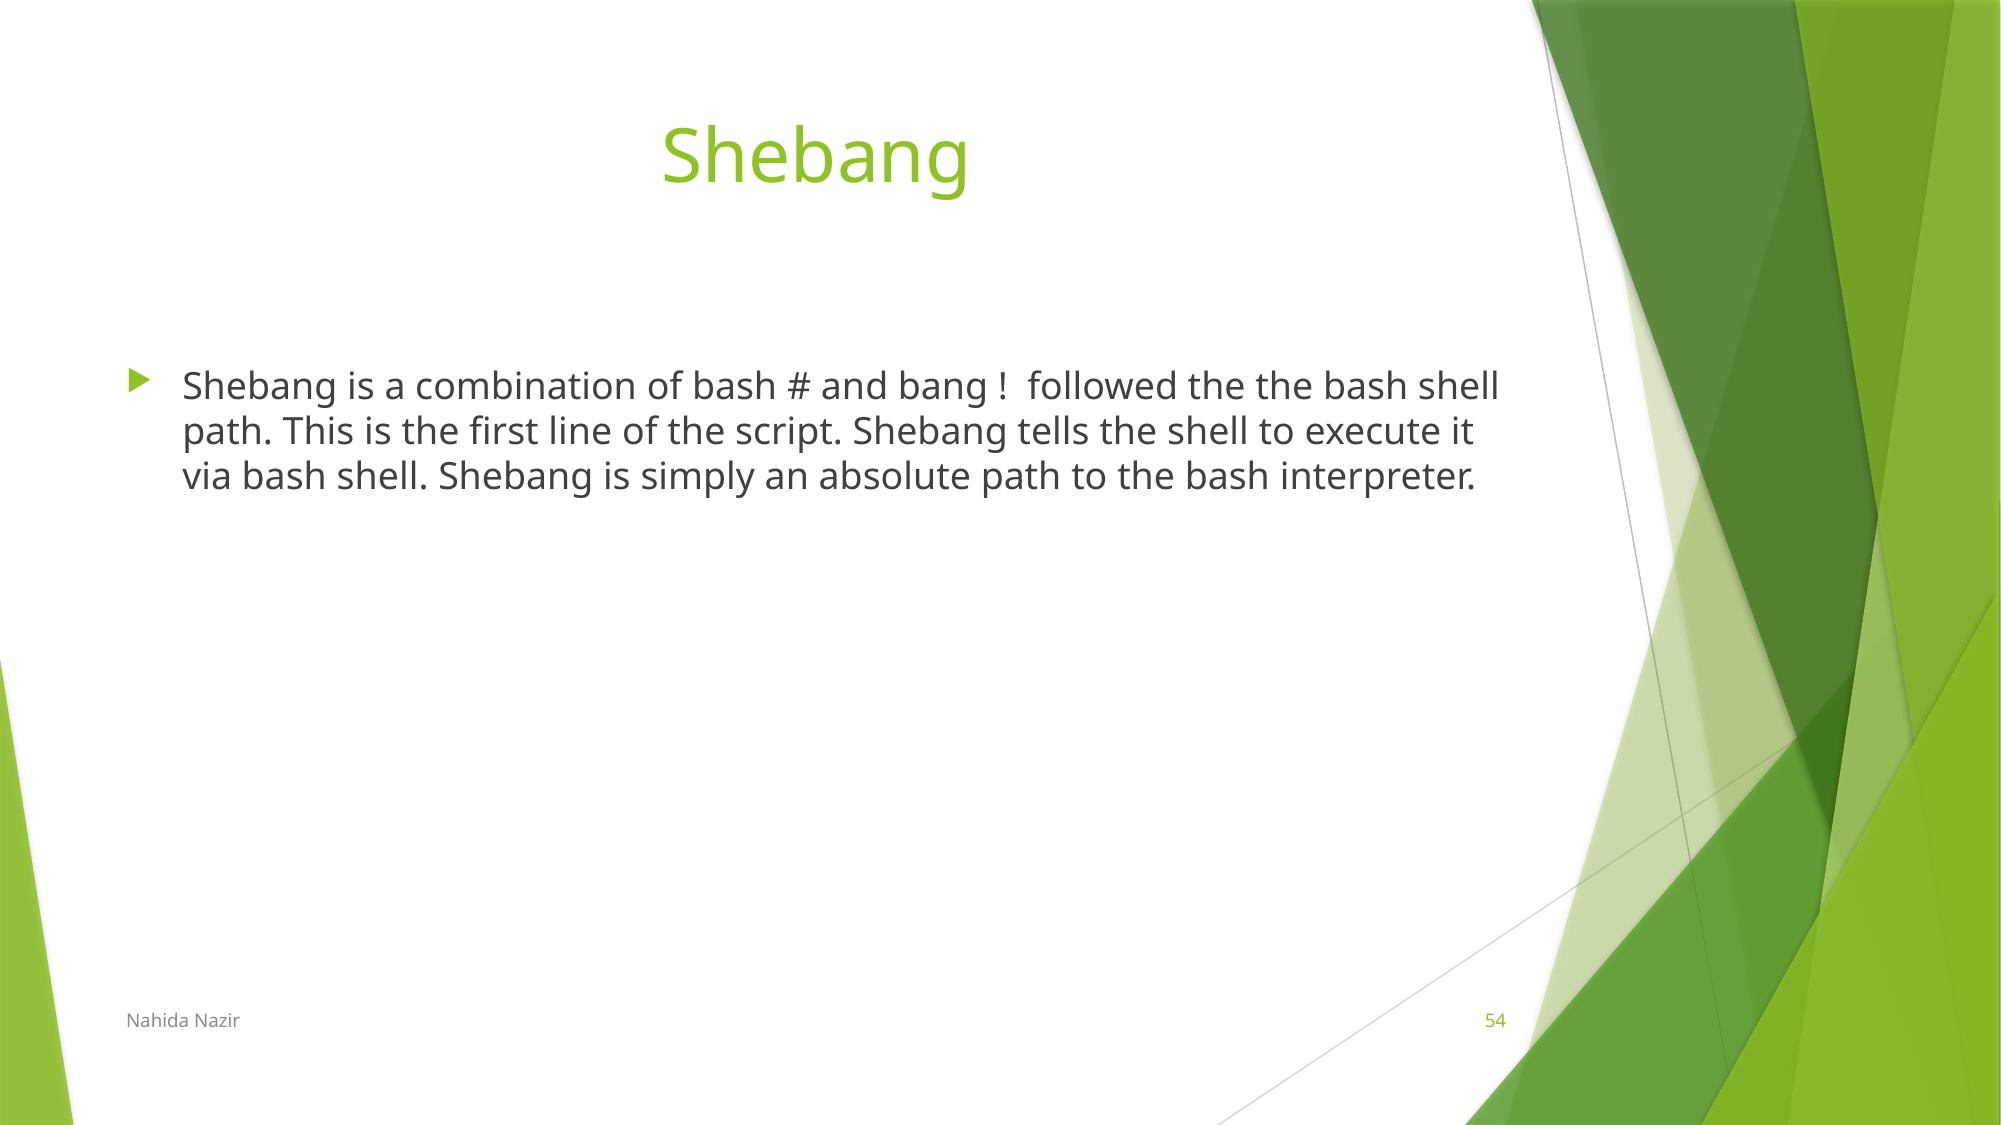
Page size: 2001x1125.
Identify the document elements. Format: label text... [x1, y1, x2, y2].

title Shebang [111, 99, 1522, 317]
list Shebang is a combination of bash # and bang ! followed the the bash shell path. This is the first line of the script. Shebang tells the shell to execute it via bash shell. Shebang is simply an absolute path to the bash interpreter. [111, 354, 1522, 992]
footer Nahida Nazir [111, 991, 1145, 1051]
slide_number 54 [1409, 991, 1522, 1051]
